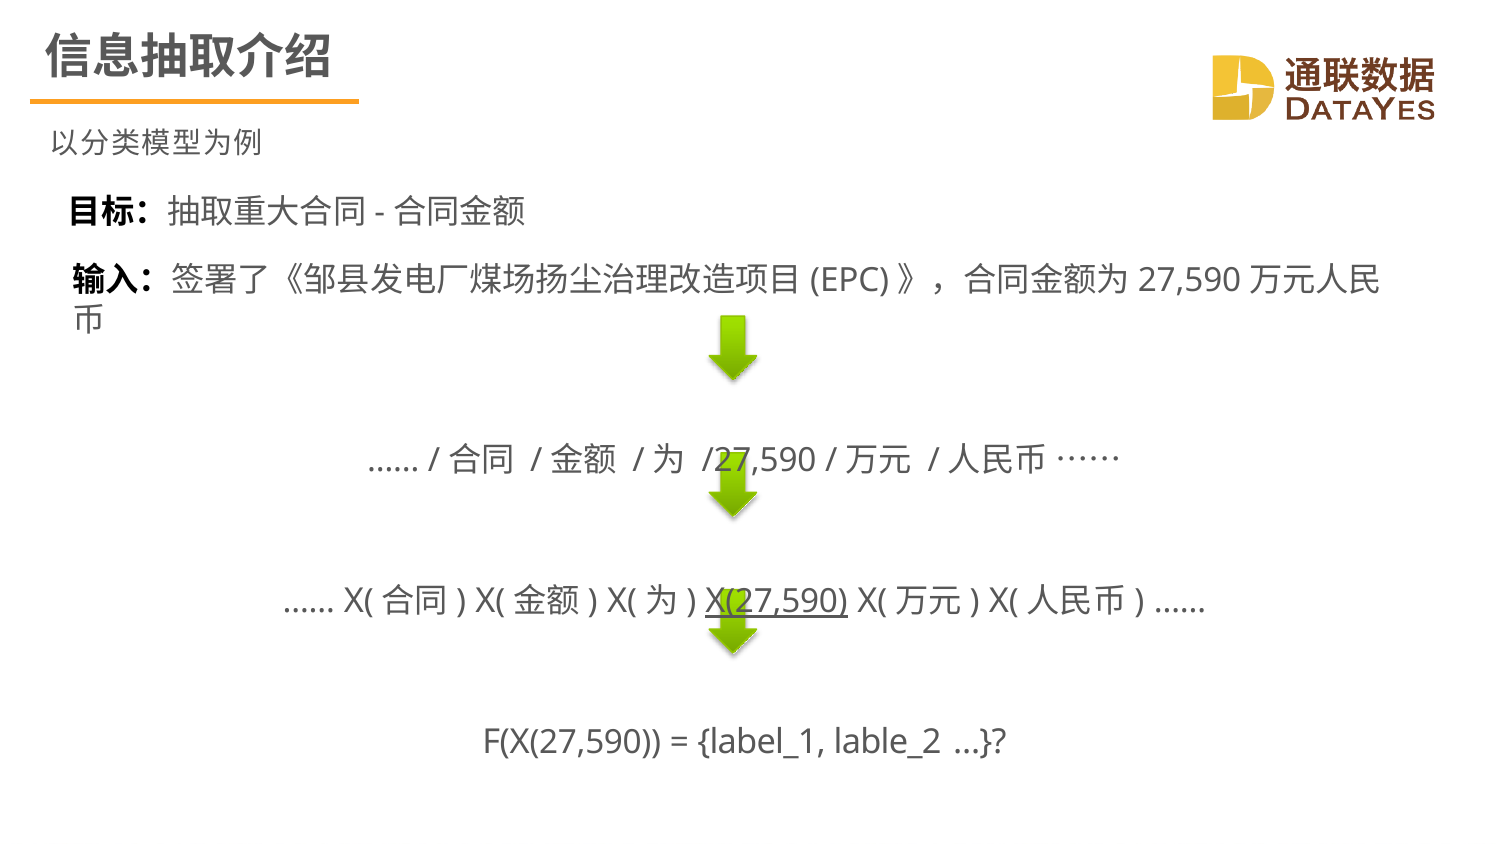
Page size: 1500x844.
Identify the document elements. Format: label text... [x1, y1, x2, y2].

text_box 以分类模型为例 目标：抽取重大合同-合同金额 输入：签署了《邹县发电厂煤场扬尘治理改造项目(EPC)》，合同金额为27,590万元人民币 …… /合同 /金额 /为 /27,590 /万元 /人民币 …… …… X(合同) X(金额) X(为) X(27,590) X(万元) X(人民币) …… F(X(27,590)) = {label_1, lable_2 …}? [47, 121, 1396, 761]
picture [1212, 55, 1435, 120]
text_box [0, 581, 1500, 844]
title 信息抽取介绍 [42, 23, 335, 167]
